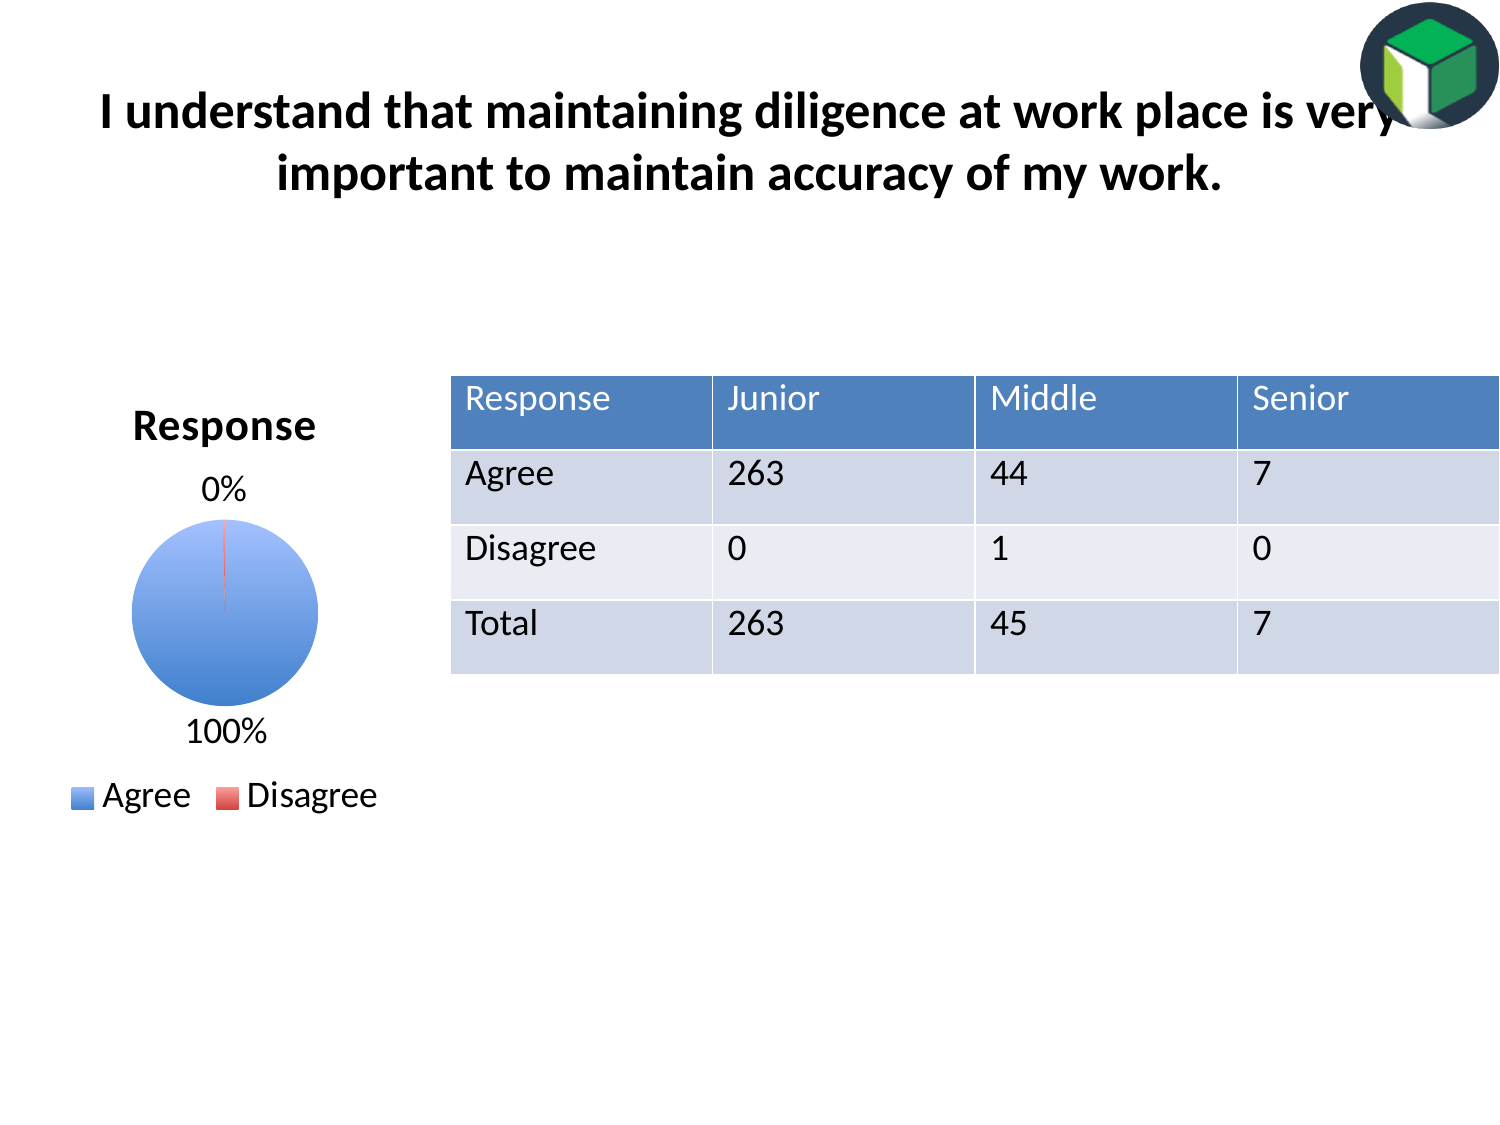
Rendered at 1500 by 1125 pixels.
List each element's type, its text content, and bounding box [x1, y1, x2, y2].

table_cell 7 [1238, 451, 1499, 524]
table_cell 1 [976, 526, 1237, 599]
table_header Junior [713, 376, 974, 449]
table_header Middle [976, 376, 1237, 449]
table_header Response [452, 376, 712, 449]
picture [1360, 2, 1499, 130]
title I understand that maintaining diligence at work place is very important to maintain accuracy of my work. [75, 45, 1425, 233]
table_cell Total [454, 601, 712, 674]
table_cell 7 [1238, 601, 1499, 674]
table_cell Agree [454, 451, 712, 524]
table_cell 45 [976, 601, 1237, 674]
table_cell 44 [976, 451, 1237, 524]
table_cell 263 [713, 451, 974, 524]
table_header Senior [1238, 376, 1499, 449]
table_cell 263 [713, 601, 974, 674]
table_cell Disagree [454, 526, 712, 599]
chart [0, 374, 451, 826]
table_cell 0 [713, 526, 974, 599]
table_cell 0 [1238, 526, 1499, 599]
